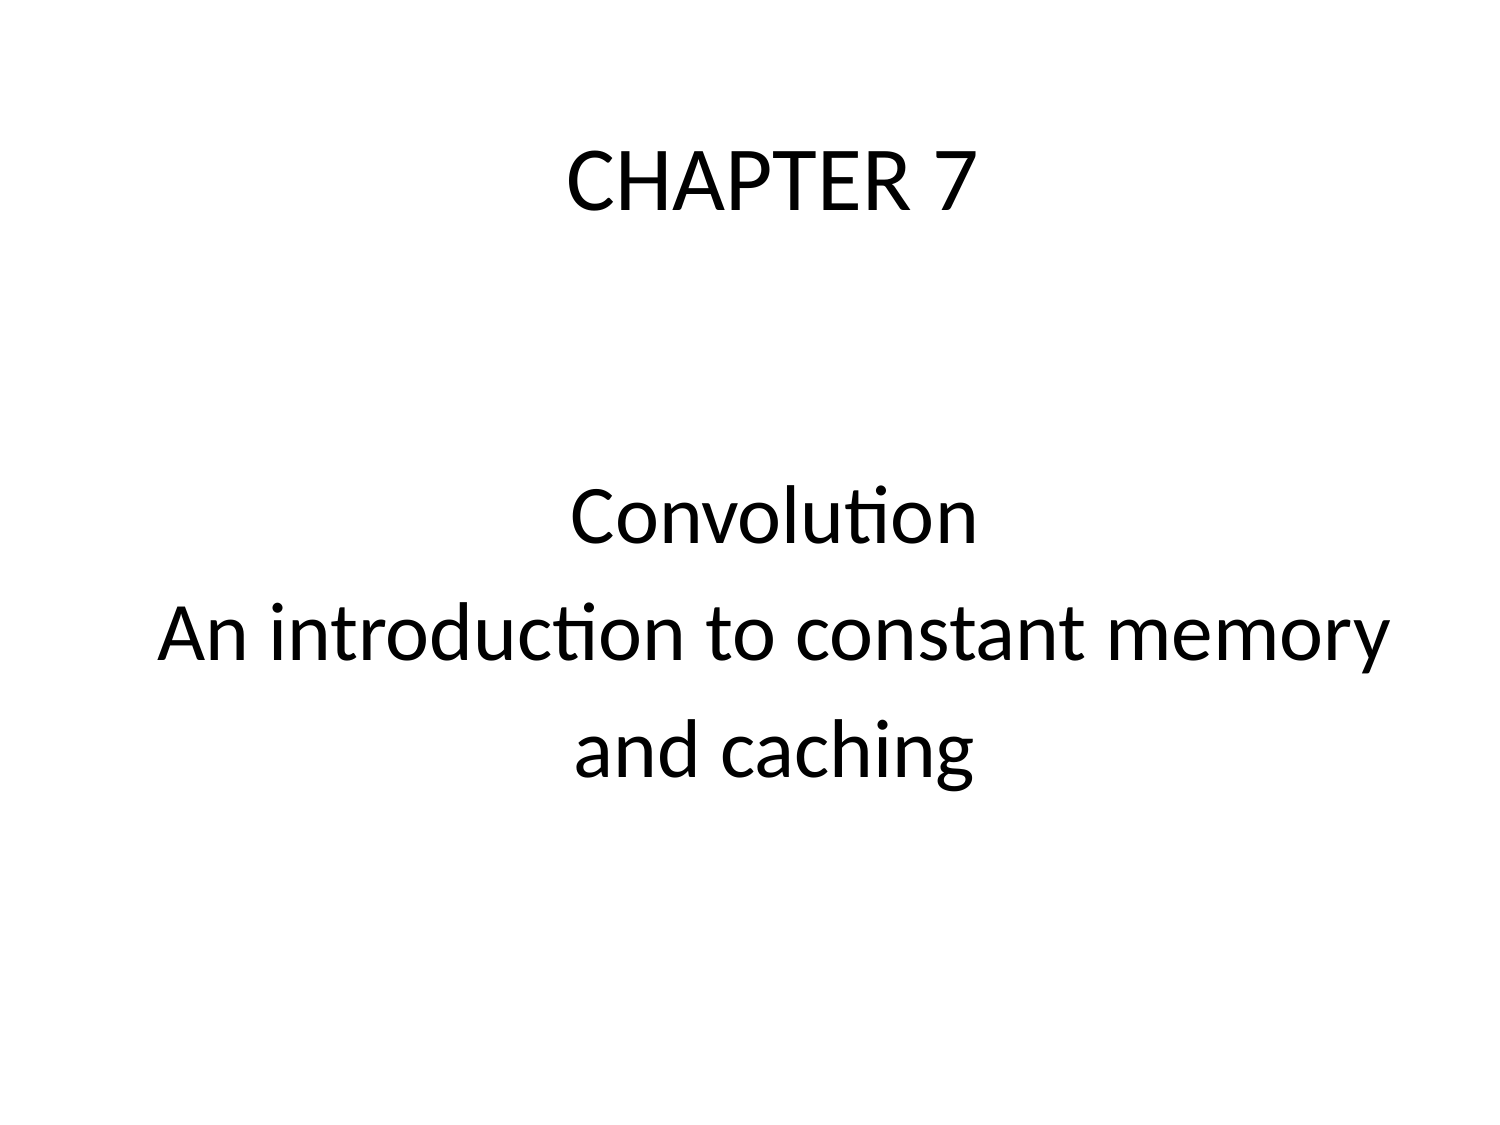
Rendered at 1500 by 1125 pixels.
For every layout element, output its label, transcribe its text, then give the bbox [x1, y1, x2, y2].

subtitle Convolution An introduction to constant memory and caching [139, 453, 1411, 691]
title CHAPTER 7 [135, 122, 1411, 225]
